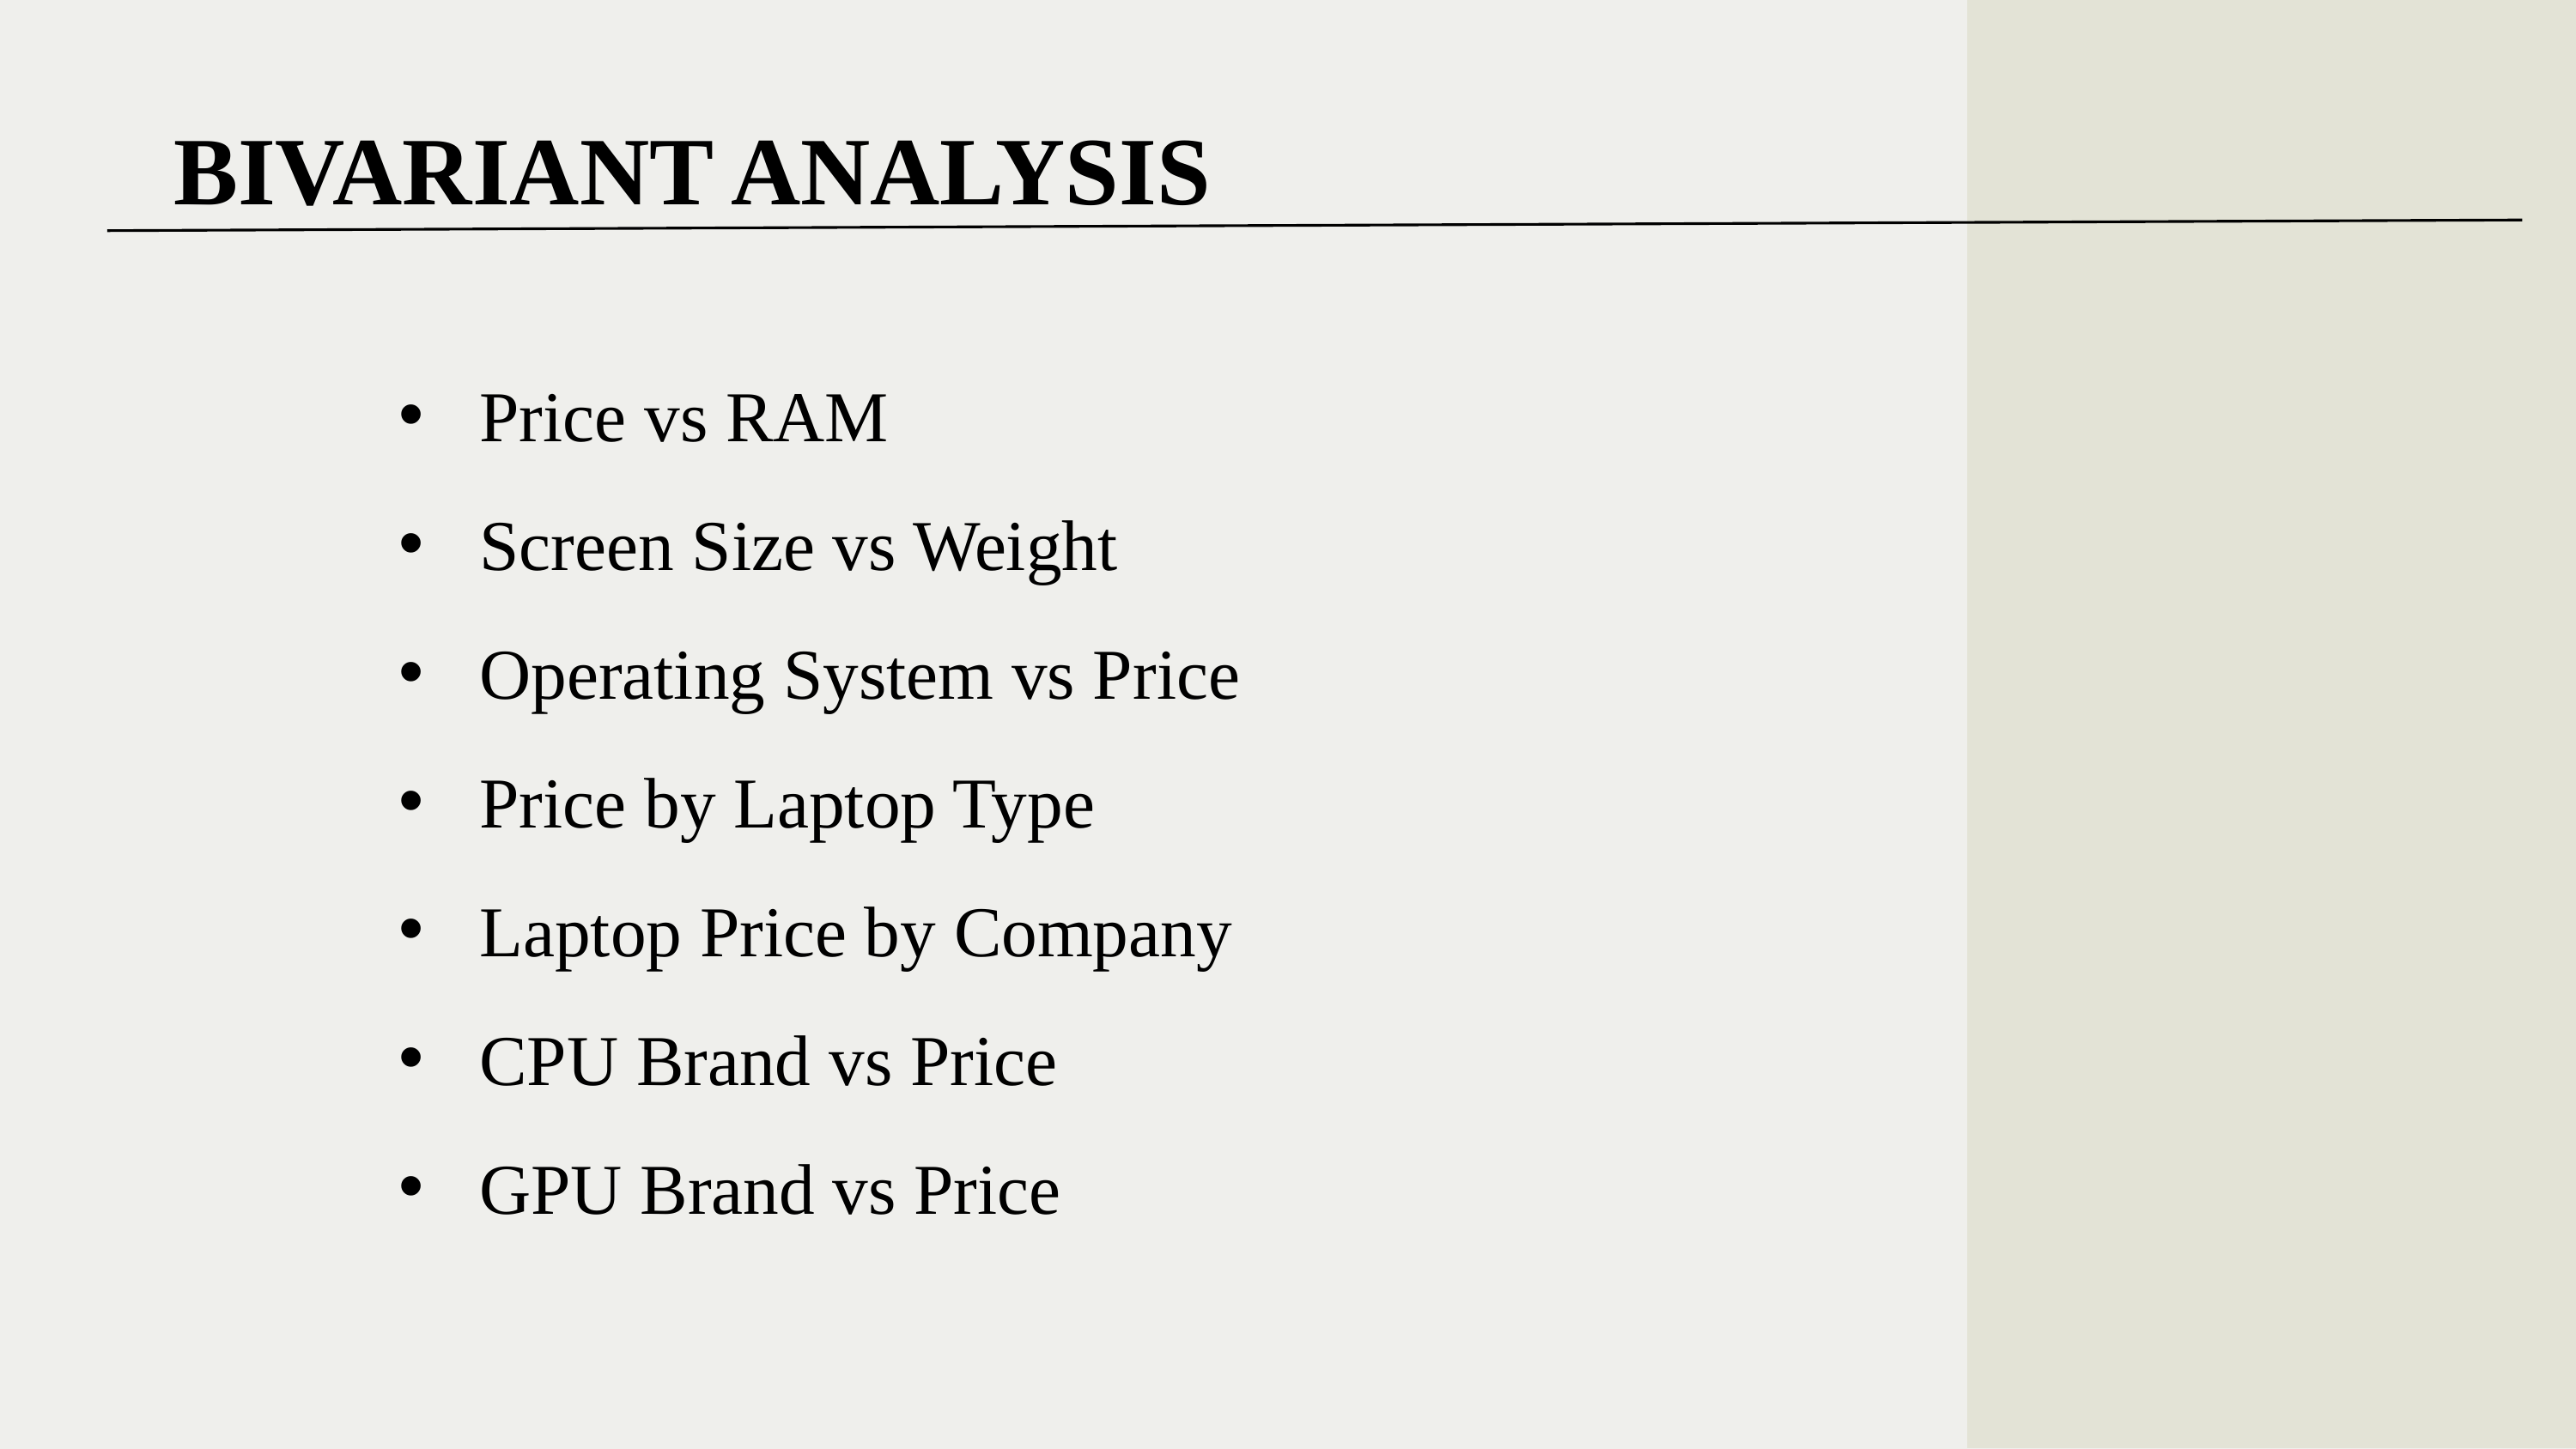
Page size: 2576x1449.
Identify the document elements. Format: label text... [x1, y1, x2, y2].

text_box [1966, 0, 2576, 1449]
text_box BIVARIANT ANALYSIS [161, 101, 1321, 231]
text_box Price vs RAM Screen Size vs Weight Operating System vs Price Price by Laptop Type Laptop Price by Company CPU Brand vs Price GPU Brand vs Price [386, 320, 1814, 1235]
